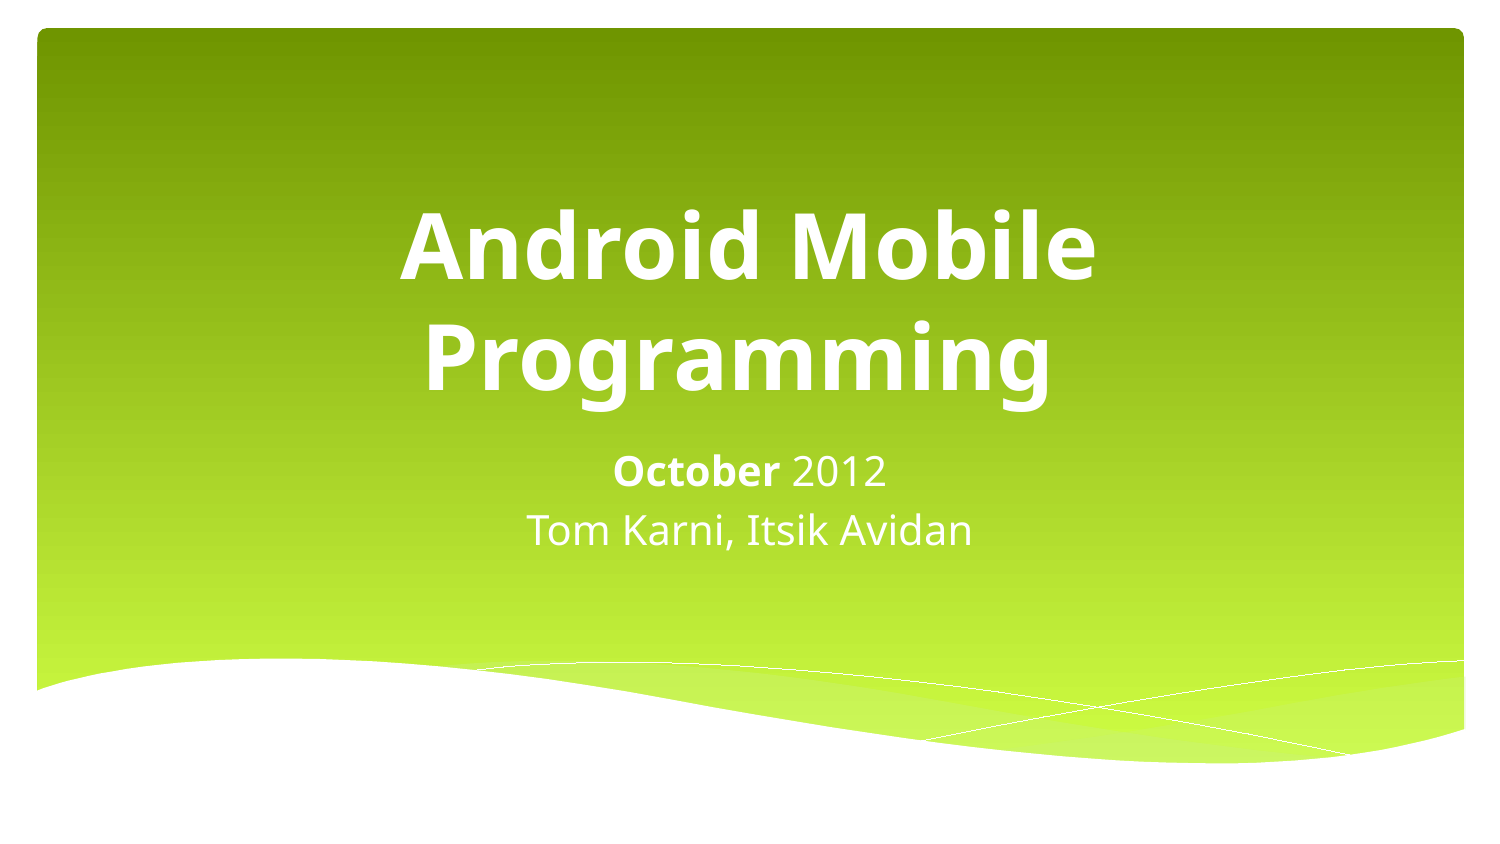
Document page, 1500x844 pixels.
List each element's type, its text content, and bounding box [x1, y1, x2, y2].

title Android Mobile Programming [112, 196, 1388, 416]
subtitle October 2012 Tom Karni, Itsik Avidan [225, 437, 1275, 619]
